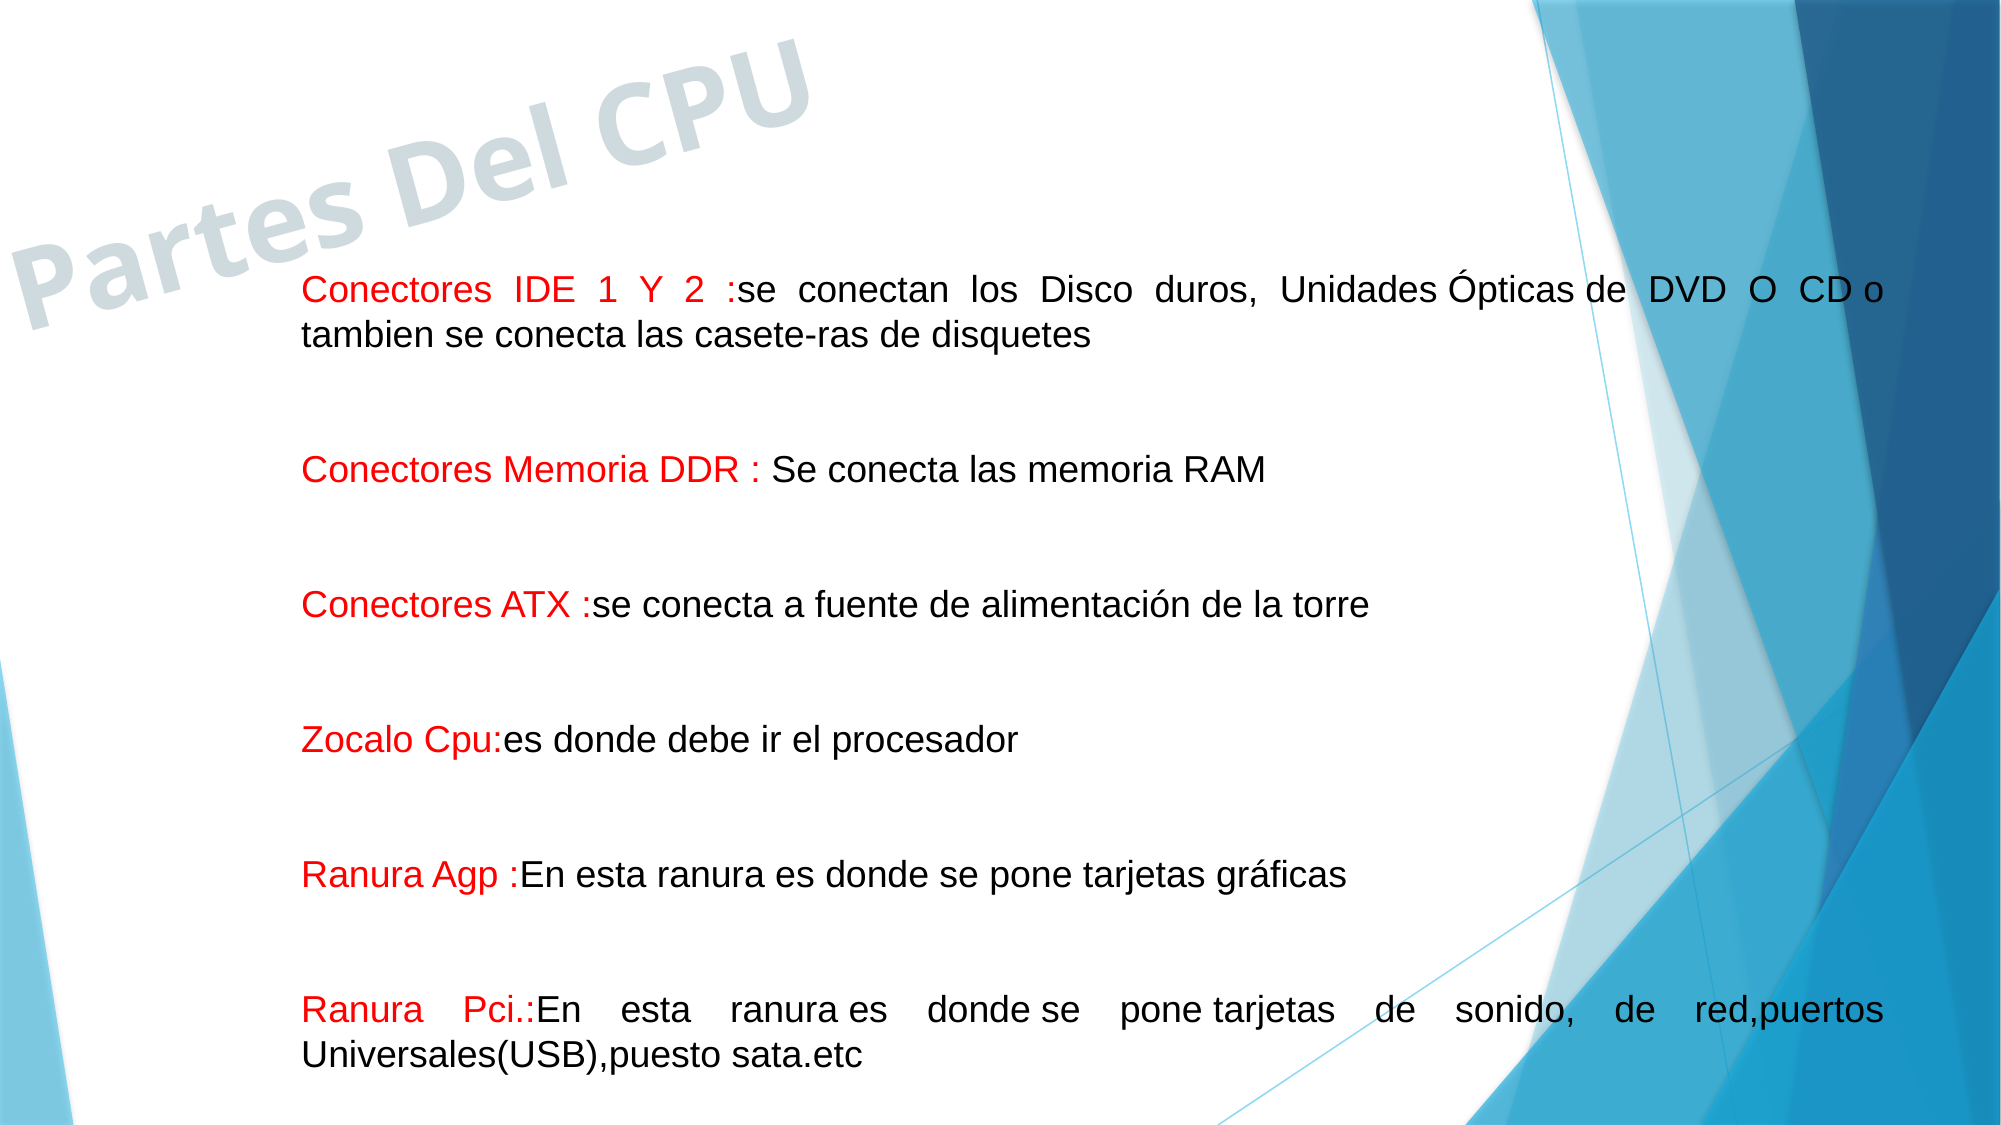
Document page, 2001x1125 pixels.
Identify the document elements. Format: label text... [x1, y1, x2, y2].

text_box Partes Del CPU [0, 0, 847, 367]
text_box Conectores IDE 1 Y 2 :se conectan los Disco duros, Unidades Ópticas de DVD O CD o tambien se conecta las casete-ras de disquetes Conectores Memoria DDR : Se conecta las memoria RAM Conectores ATX :se conecta a fuente de alimentación de la torre Zocalo Cpu:es donde debe ir el procesador Ranura Agp :En esta ranura es donde se pone tarjetas gráficas Ranura Pci.:En esta ranura es donde se pone tarjetas de sonido, de red,puertos Universales(USB),puesto sata.etc [286, 257, 1900, 1125]
